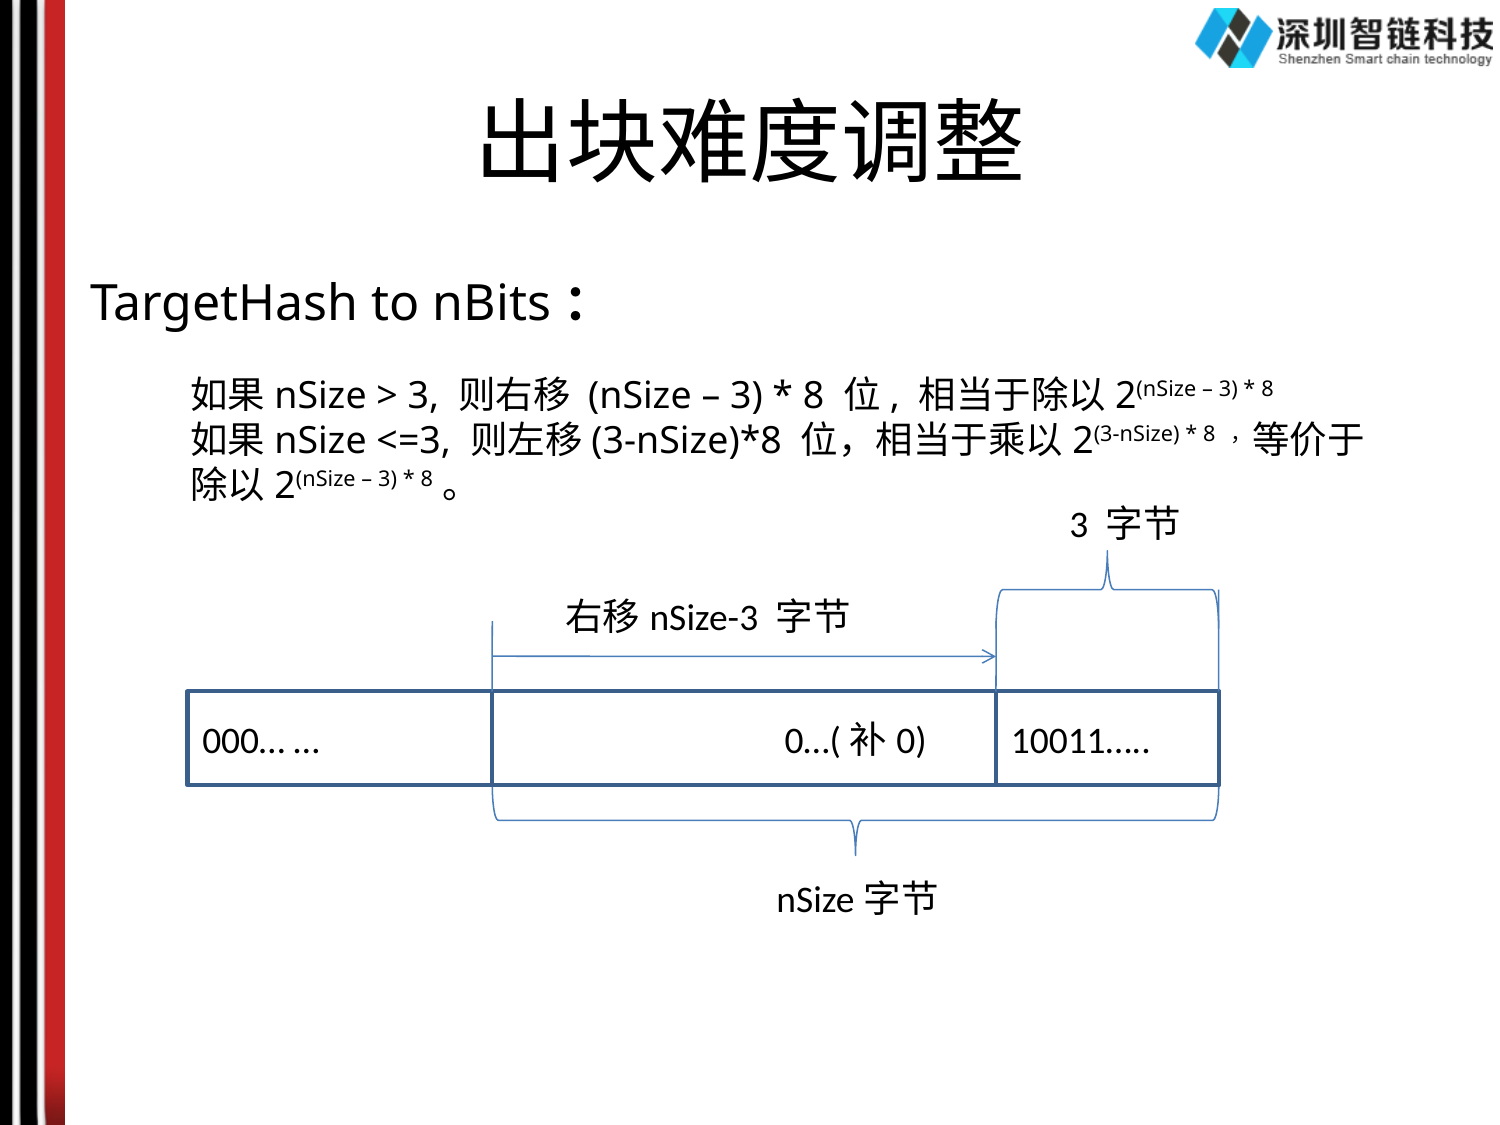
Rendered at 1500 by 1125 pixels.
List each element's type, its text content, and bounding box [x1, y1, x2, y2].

picture [0, 0, 65, 1125]
text_box [491, 787, 1220, 857]
text_box 000… … [185, 689, 490, 787]
text_box 如果nSize > 3, 则右移 (nSize – 3) * 8 位, 相当于除以2(nSize – 3) * 8 如果nSize <=3, 则左移(3-nSize)*8 位，相当于乘以2(3-nSize) * 8 ，等价于除以2(nSize – 3) * 8。 [175, 363, 1395, 513]
text_box 0…(补0) [490, 689, 1221, 787]
text_box 3 字节 [1054, 492, 1207, 552]
text_box 右移nSize-3 字节 [550, 585, 938, 646]
picture [1195, 8, 1493, 68]
title 出块难度调整 [75, 45, 1425, 233]
text_box nSize字节 [761, 867, 1043, 927]
list TargetHash to nBits： [75, 262, 1425, 481]
text_box [995, 552, 1217, 629]
